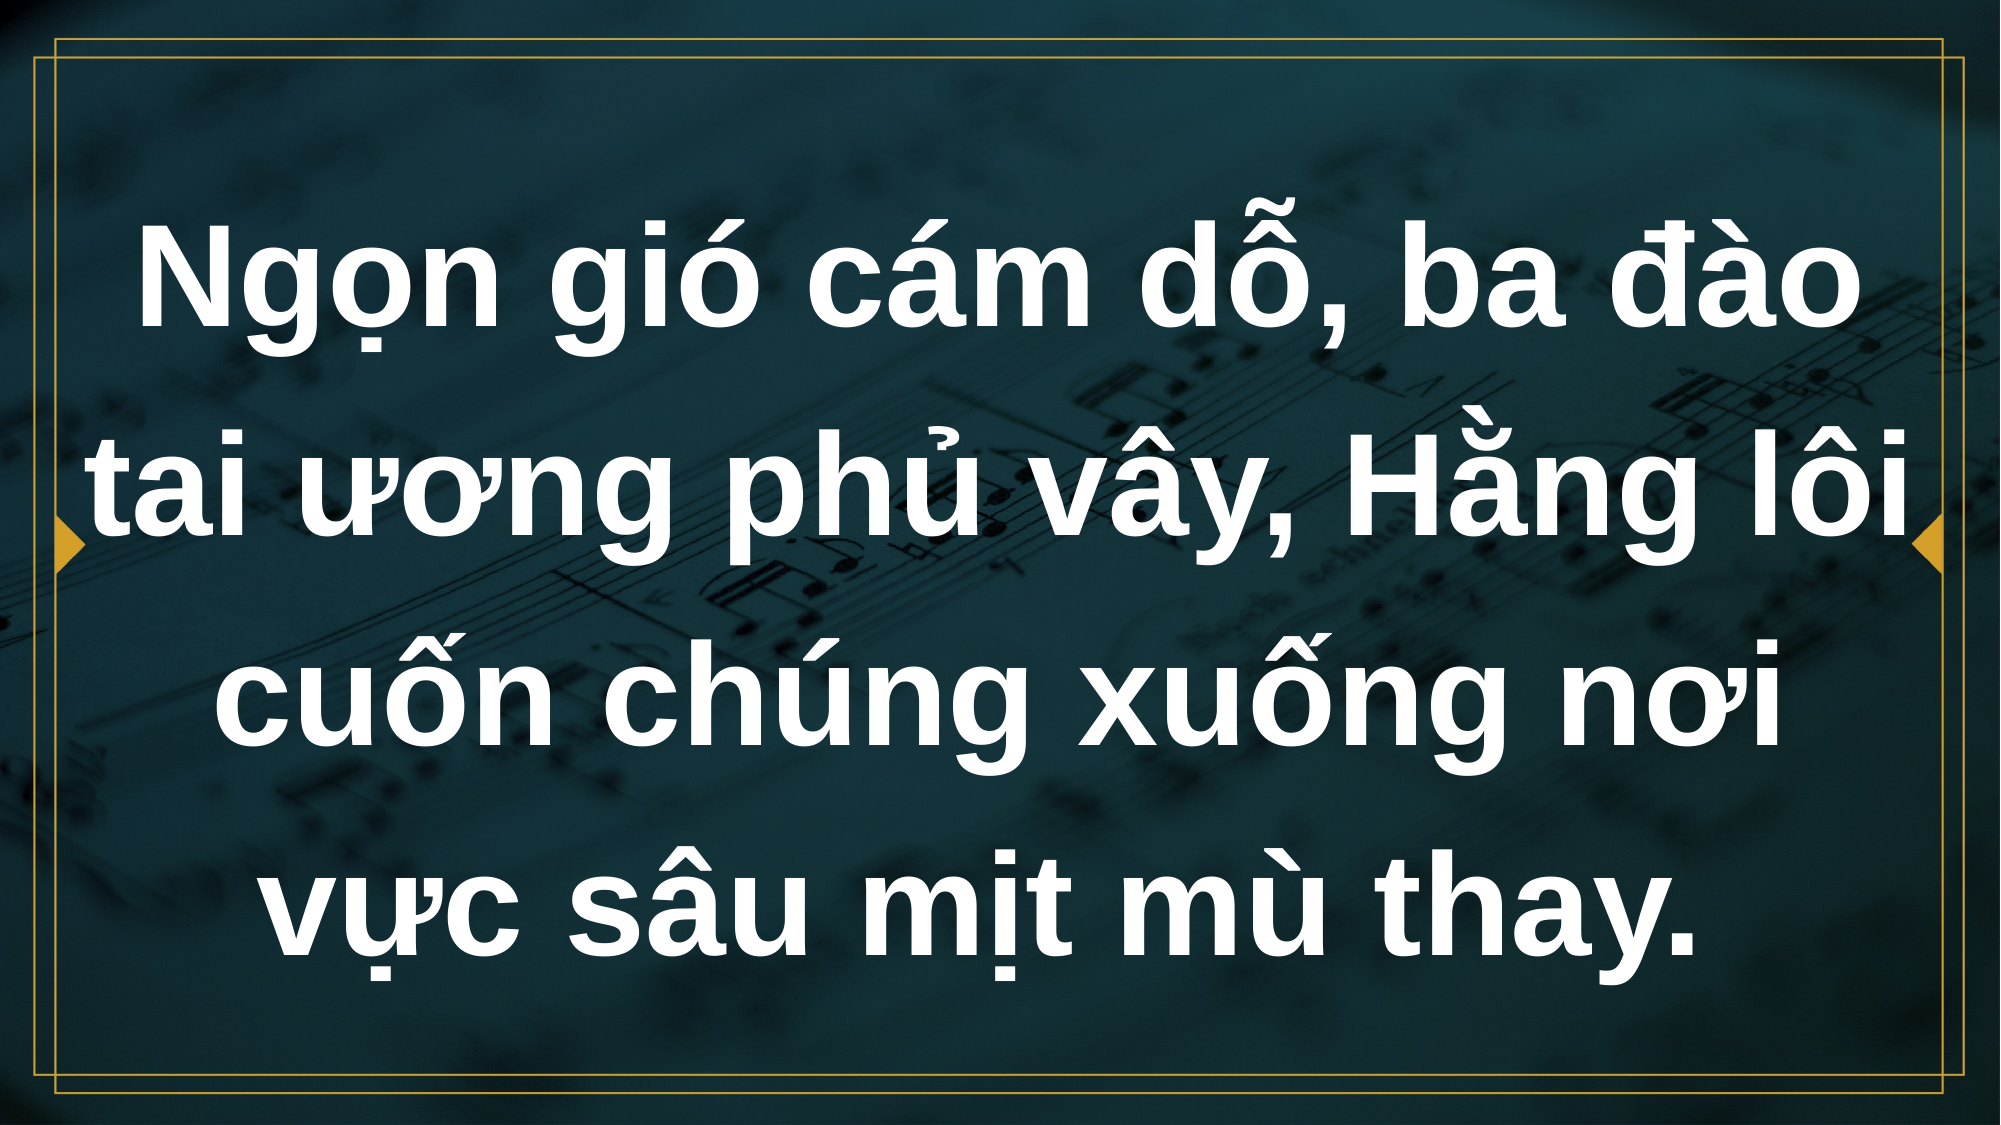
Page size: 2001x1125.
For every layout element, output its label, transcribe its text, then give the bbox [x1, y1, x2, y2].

title Ngọn gió cám dỗ, ba đào tai ương phủ vây, Hằng lôi cuốn chúng xuống nơi vực sâu mịt mù thay. [55, 53, 1945, 1077]
picture [0, 0, 2000, 1125]
